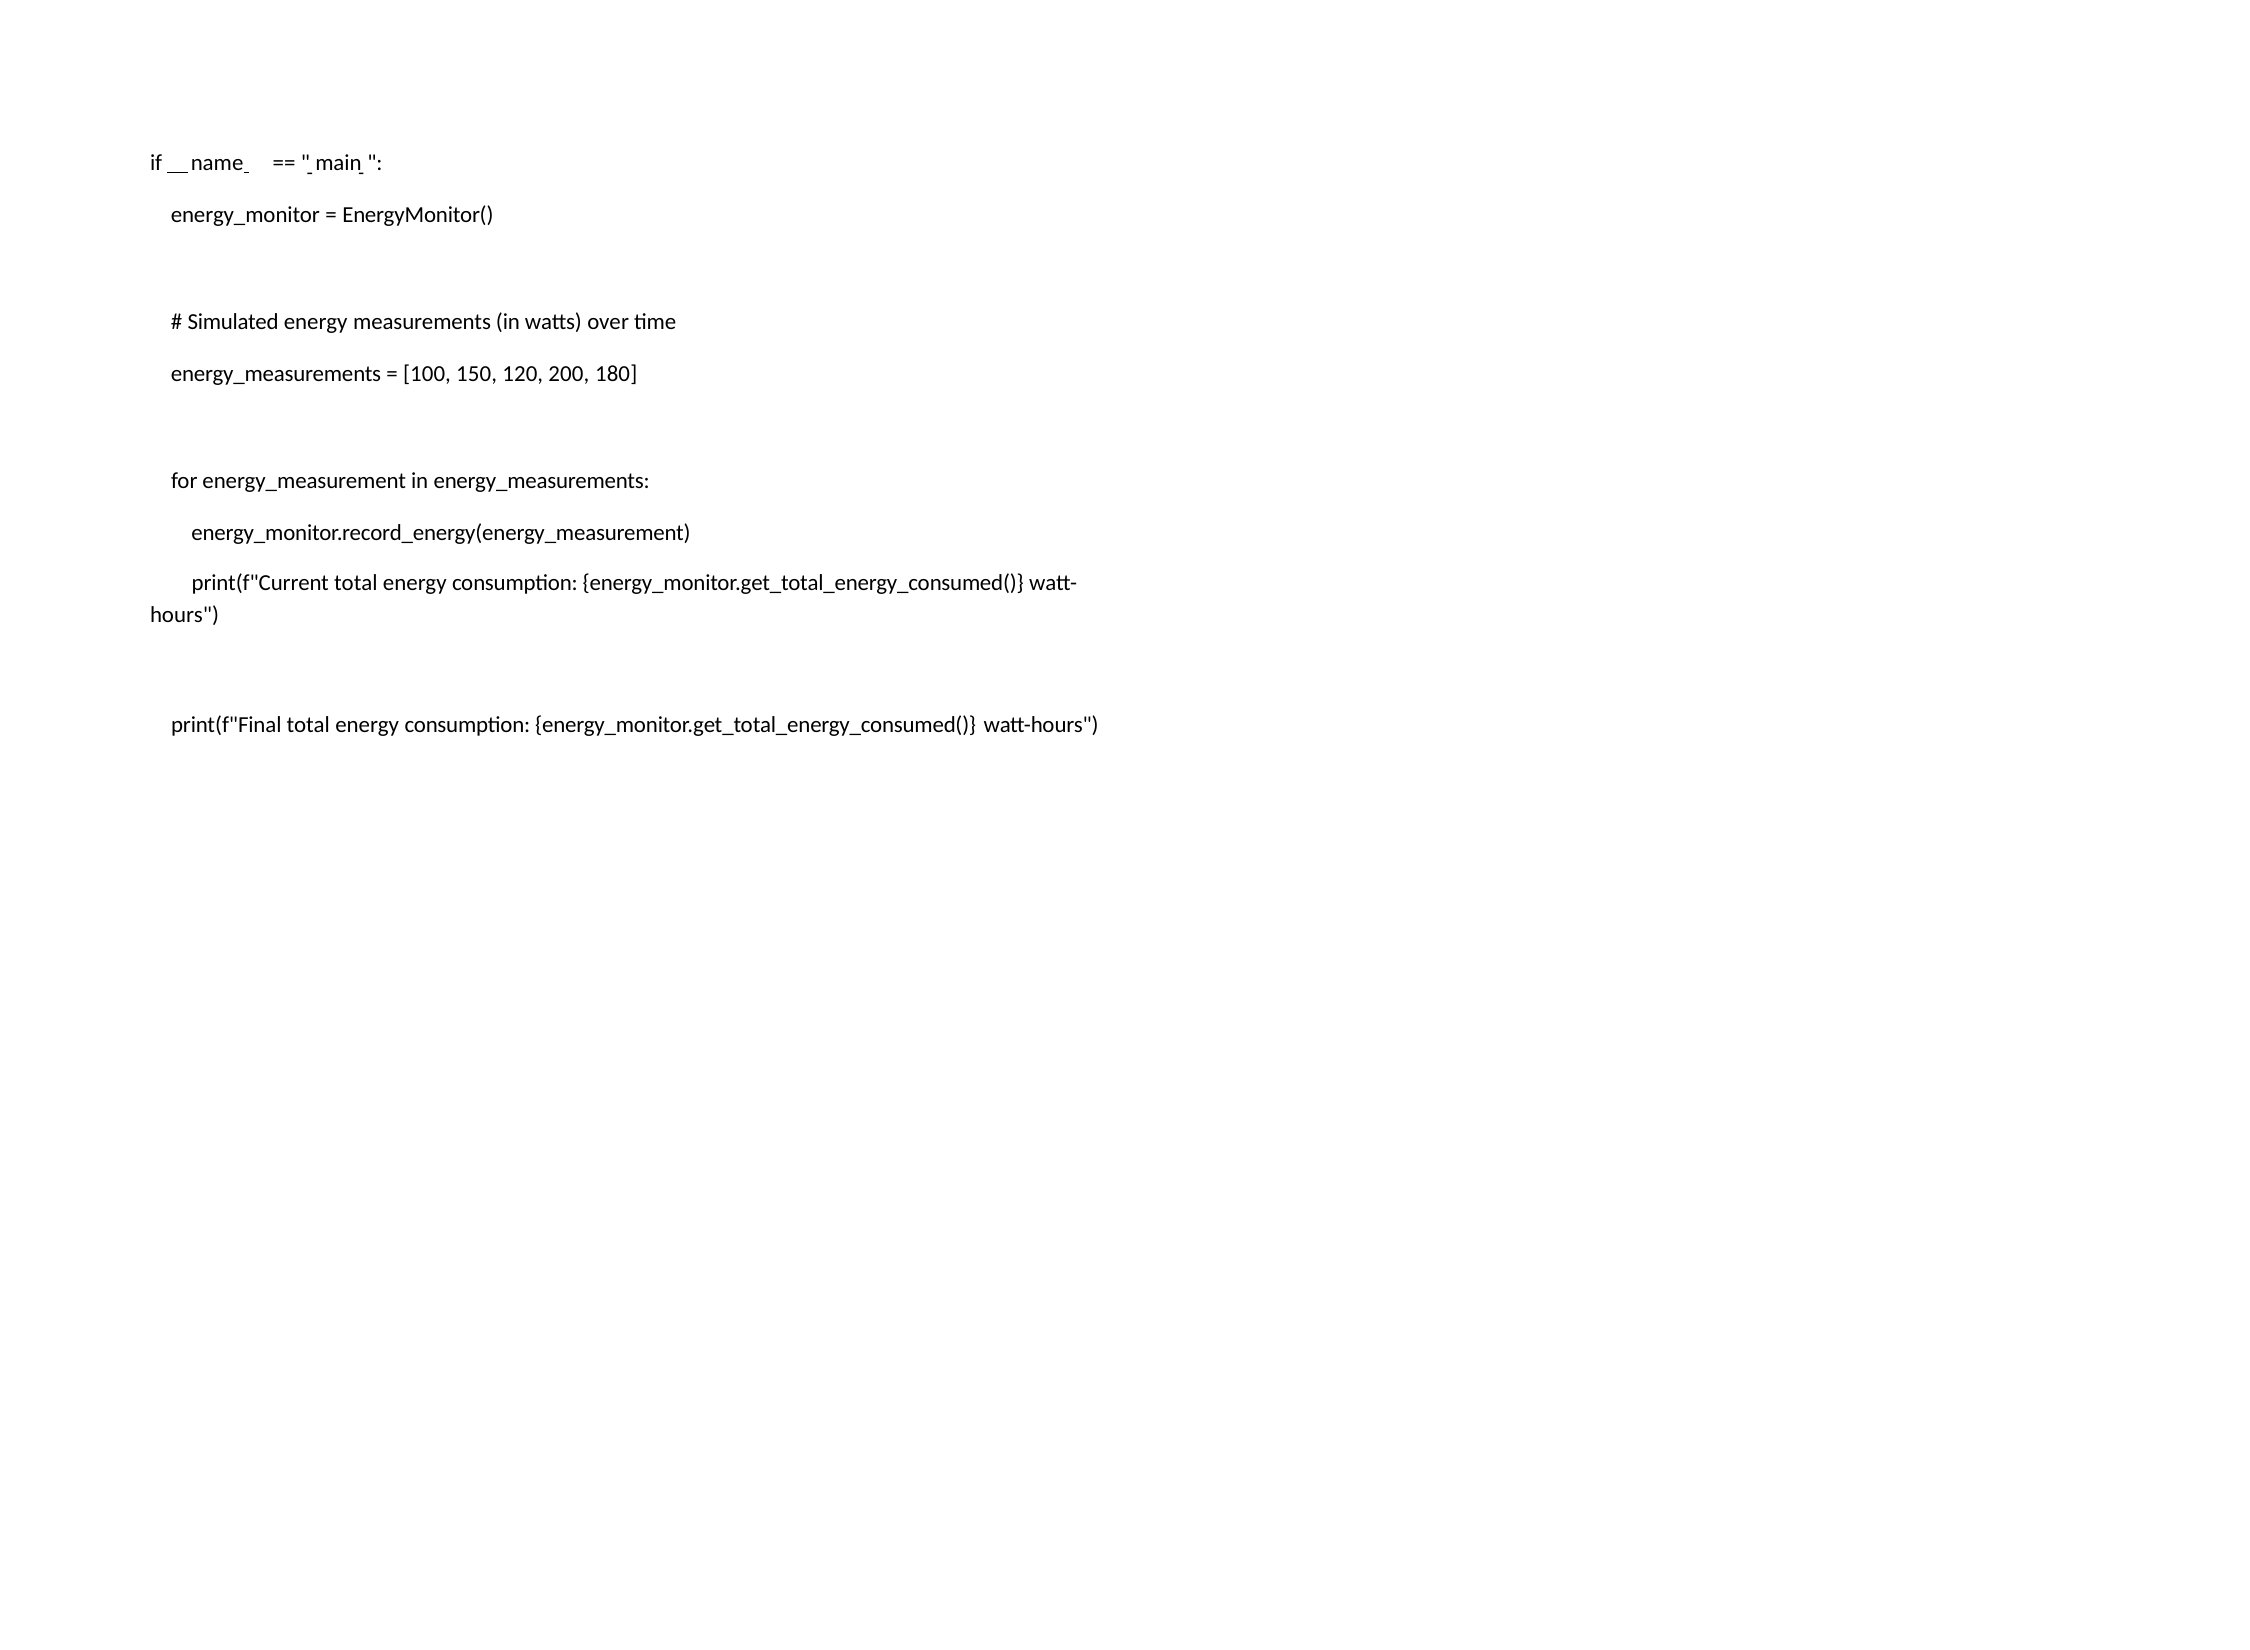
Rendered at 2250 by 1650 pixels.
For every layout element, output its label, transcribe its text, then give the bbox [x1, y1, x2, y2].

text_box if name == " main ": energy_monitor = EnergyMonitor() [147, 145, 498, 227]
text_box # Simulated energy measurements (in watts) over time energy_measurements = [100, 150, 120, 200, 180] [168, 304, 681, 386]
text_box for energy_measurement in energy_measurements: energy_monitor.record_energy(energy_measurement) print(f"Current total energy consumption: {energy_monitor.get_total_energy_consumed()} watt- hours") [147, 463, 1088, 627]
text_box print(f"Final total energy consumption: {energy_monitor.get_total_energy_consumed()} watt-hours") [168, 707, 1112, 738]
